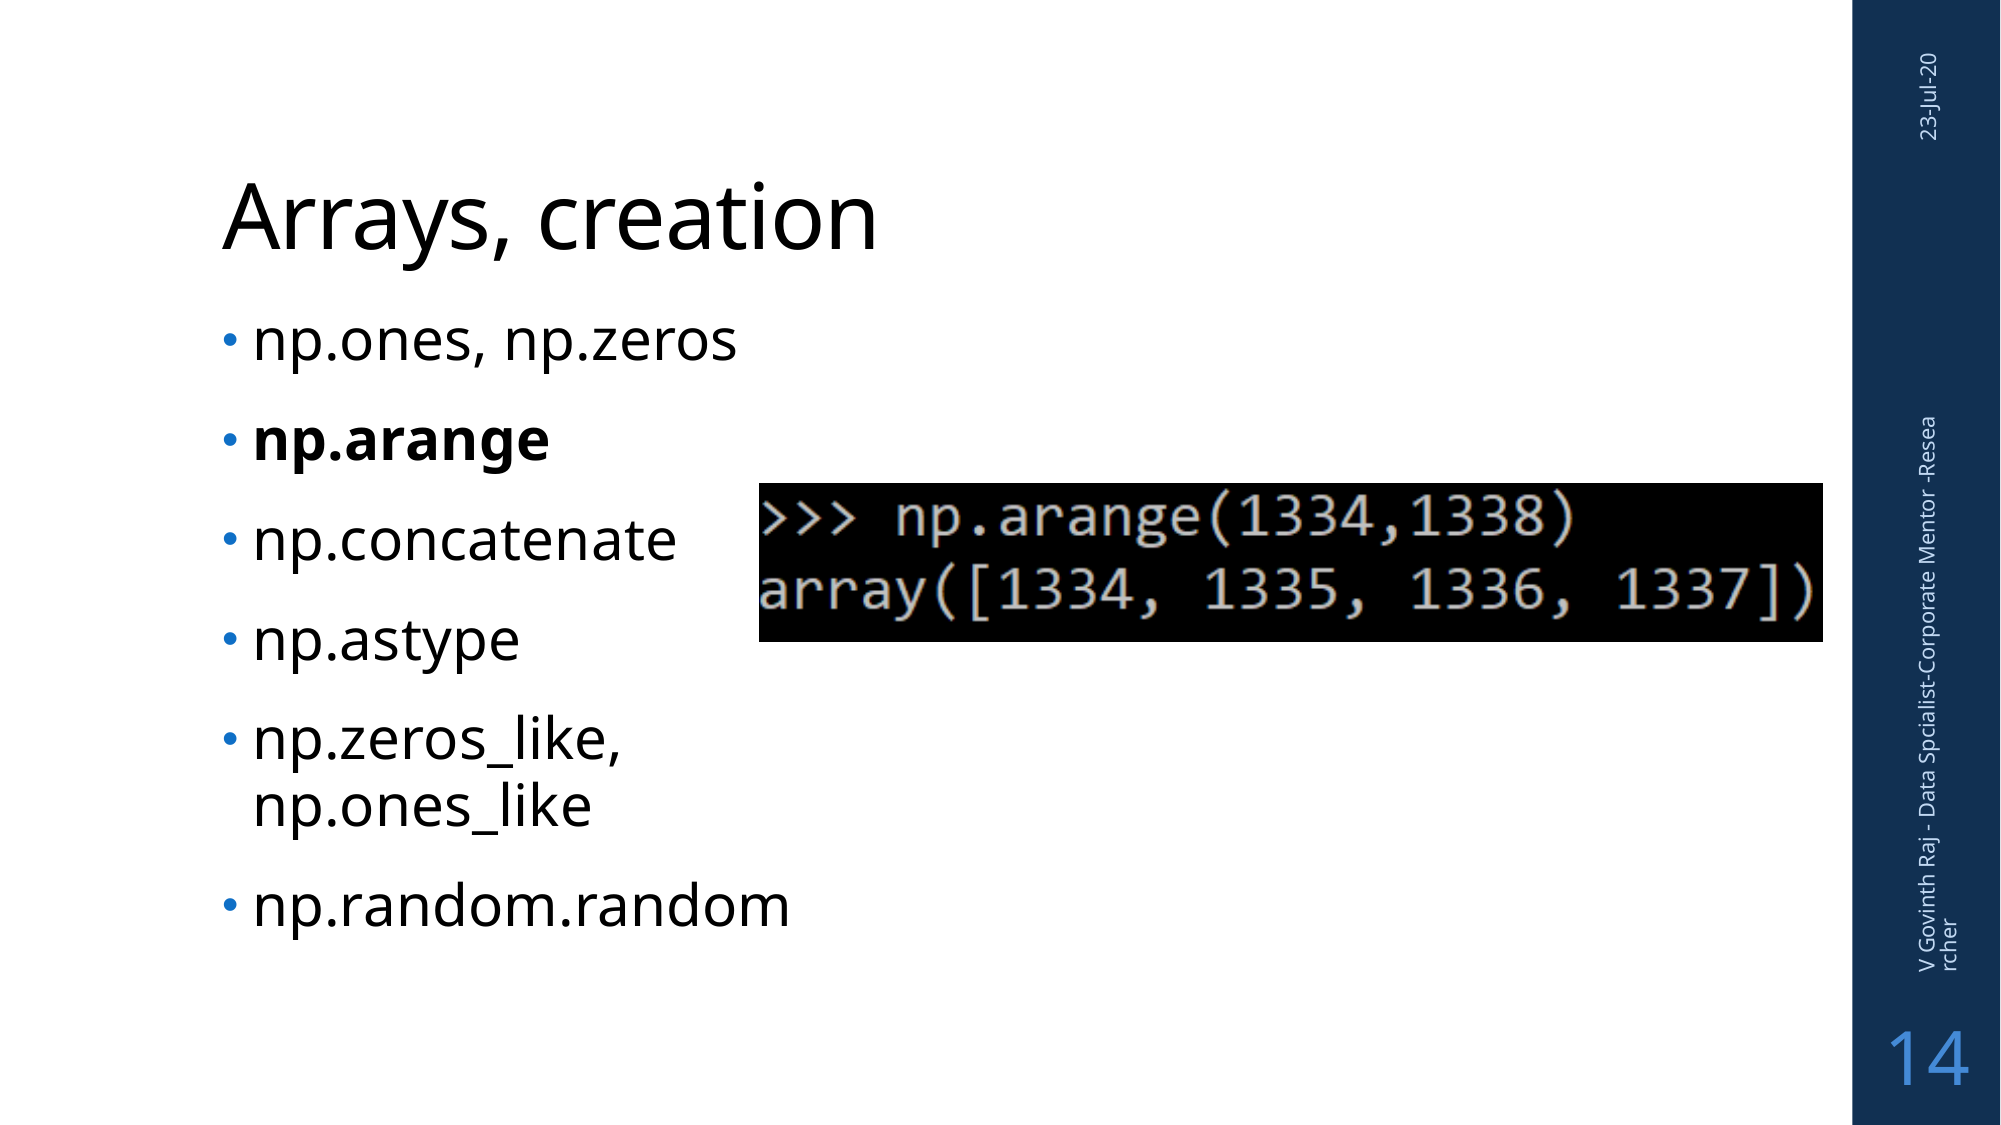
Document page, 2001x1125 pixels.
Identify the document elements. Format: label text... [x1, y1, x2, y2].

slide_number 23-Jul-20 [1897, 37, 1958, 351]
slide_number 14 [1852, 1012, 2000, 1110]
footer V Govinth Raj - Data Spcialist-Corporate Mentor -Researcher [1897, 400, 1958, 988]
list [759, 483, 1823, 642]
list np.ones, np.zeros np.arange np.concatenate np.astype np.zeros_like, np.ones_like np.random.random [206, 299, 942, 1014]
title Arrays, creation [206, 60, 1797, 278]
